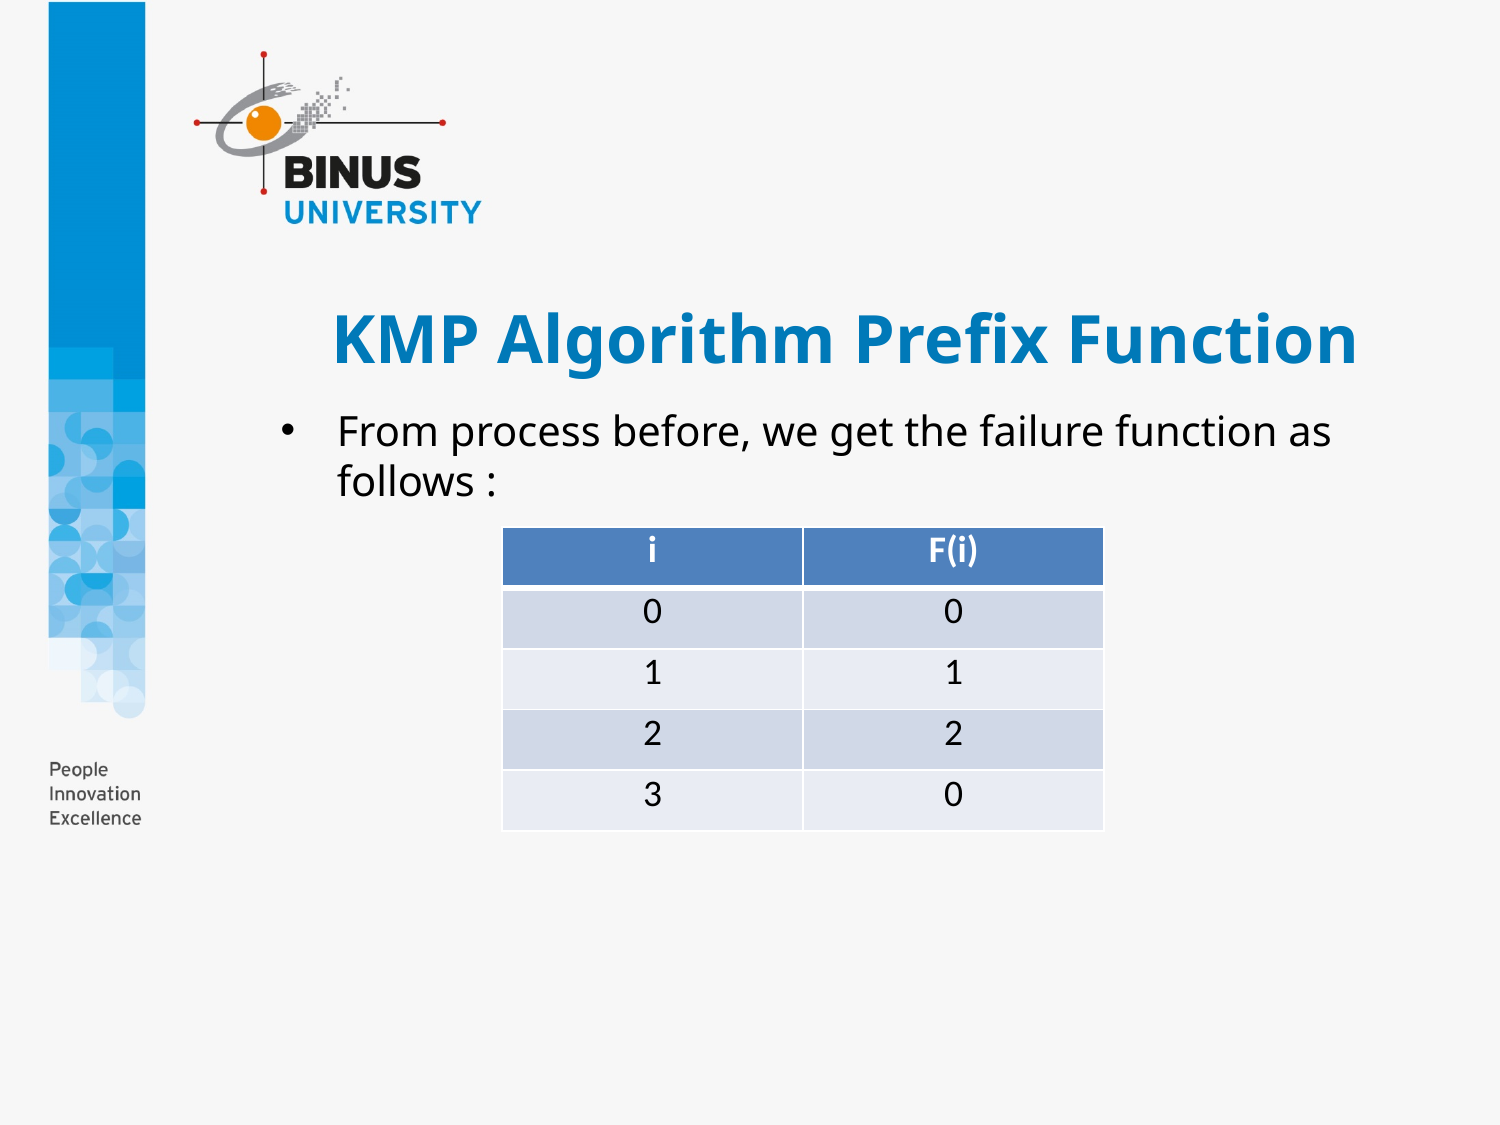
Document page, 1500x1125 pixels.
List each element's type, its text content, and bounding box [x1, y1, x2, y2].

table_header i [503, 528, 802, 585]
table_cell 0 [804, 771, 1103, 830]
title KMP Algorithm Prefix Function [265, 243, 1425, 397]
table_cell 2 [804, 710, 1103, 769]
table_cell 0 [804, 591, 1103, 648]
table_cell 0 [503, 591, 802, 648]
picture [0, 0, 1500, 845]
list From process before, we get the failure function as follows : [265, 397, 1425, 1005]
table_cell 1 [804, 650, 1103, 709]
table_cell 3 [503, 771, 802, 830]
table_cell 2 [503, 710, 802, 769]
table_cell 1 [503, 650, 802, 709]
table_header F(i) [804, 528, 1103, 585]
